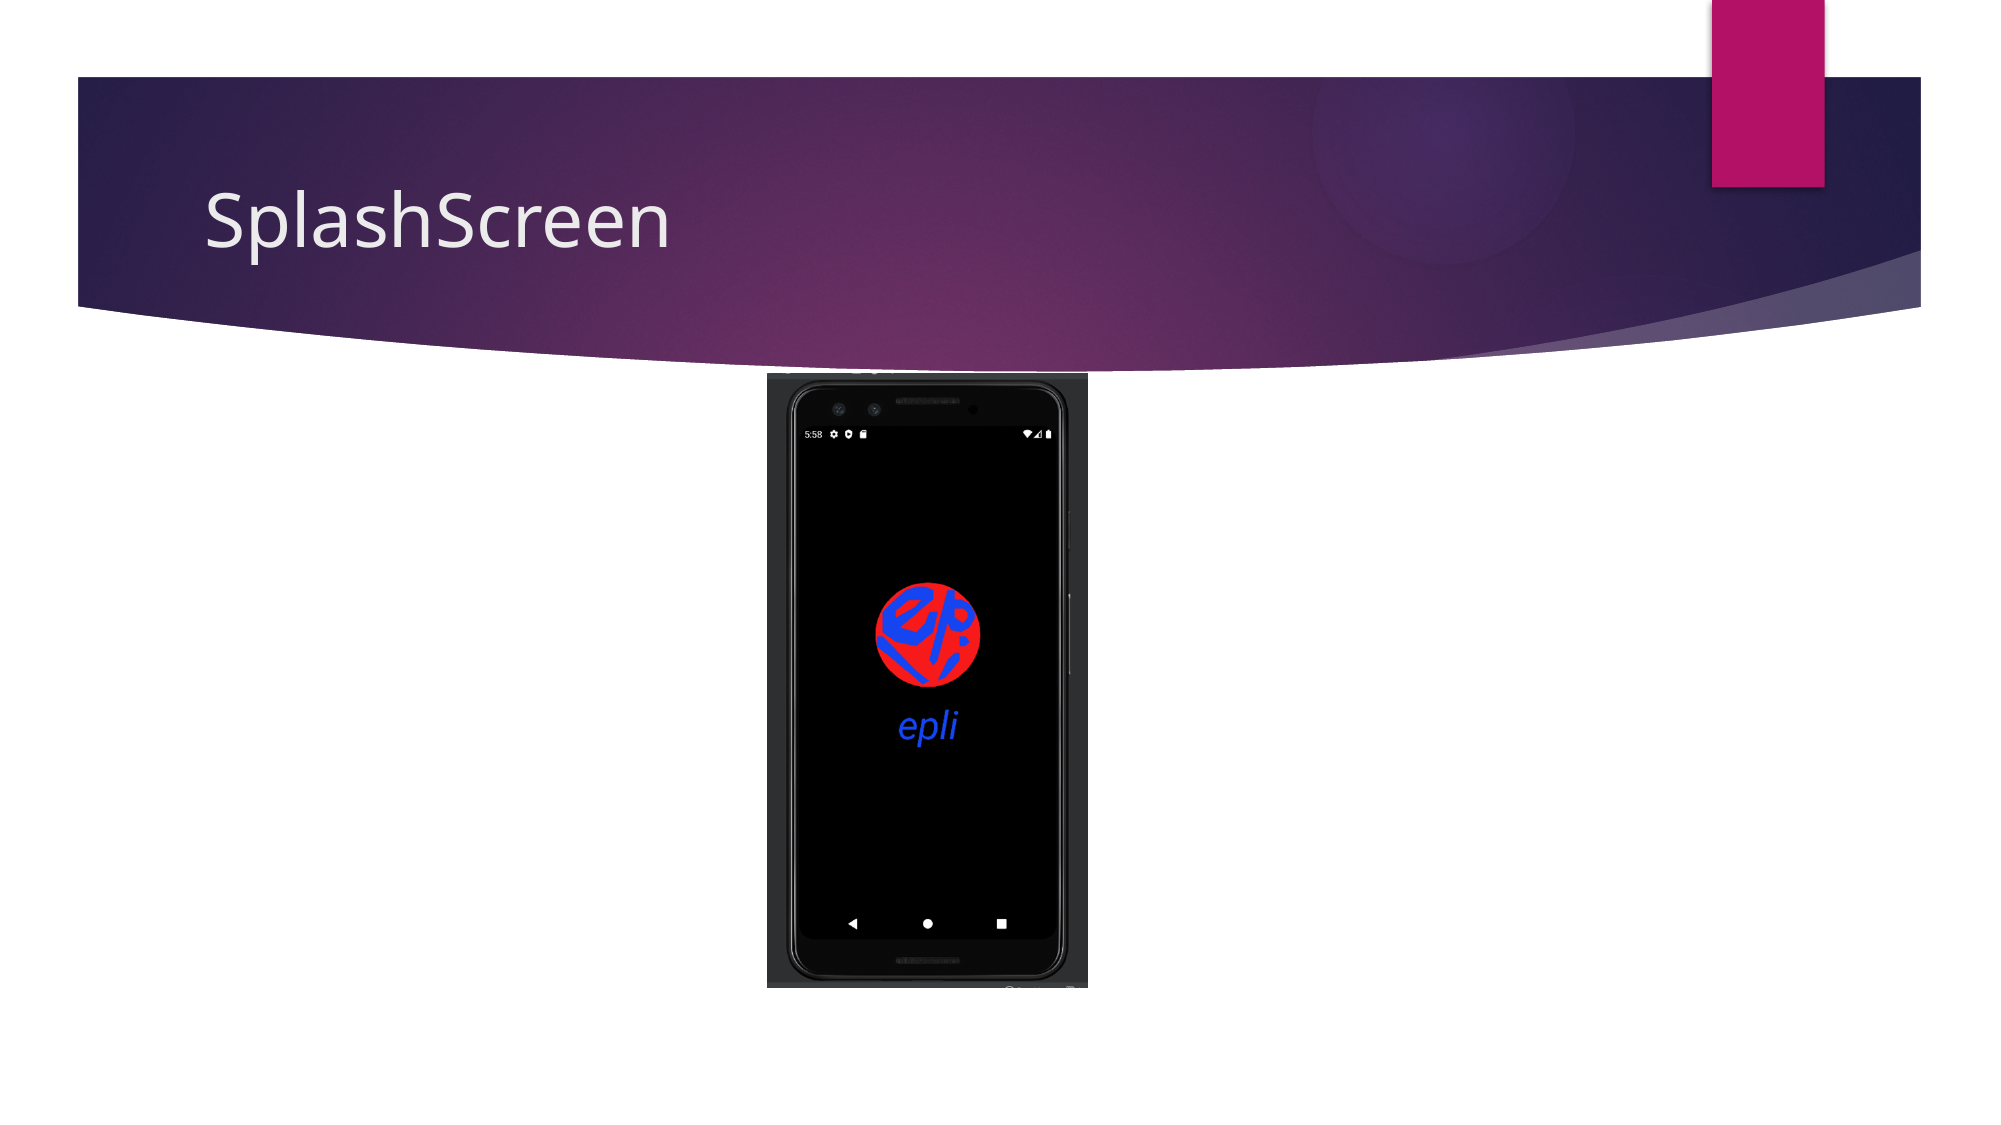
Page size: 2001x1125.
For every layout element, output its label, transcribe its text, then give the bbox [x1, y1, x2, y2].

title SplashScreen [189, 159, 1627, 276]
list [767, 372, 1088, 988]
